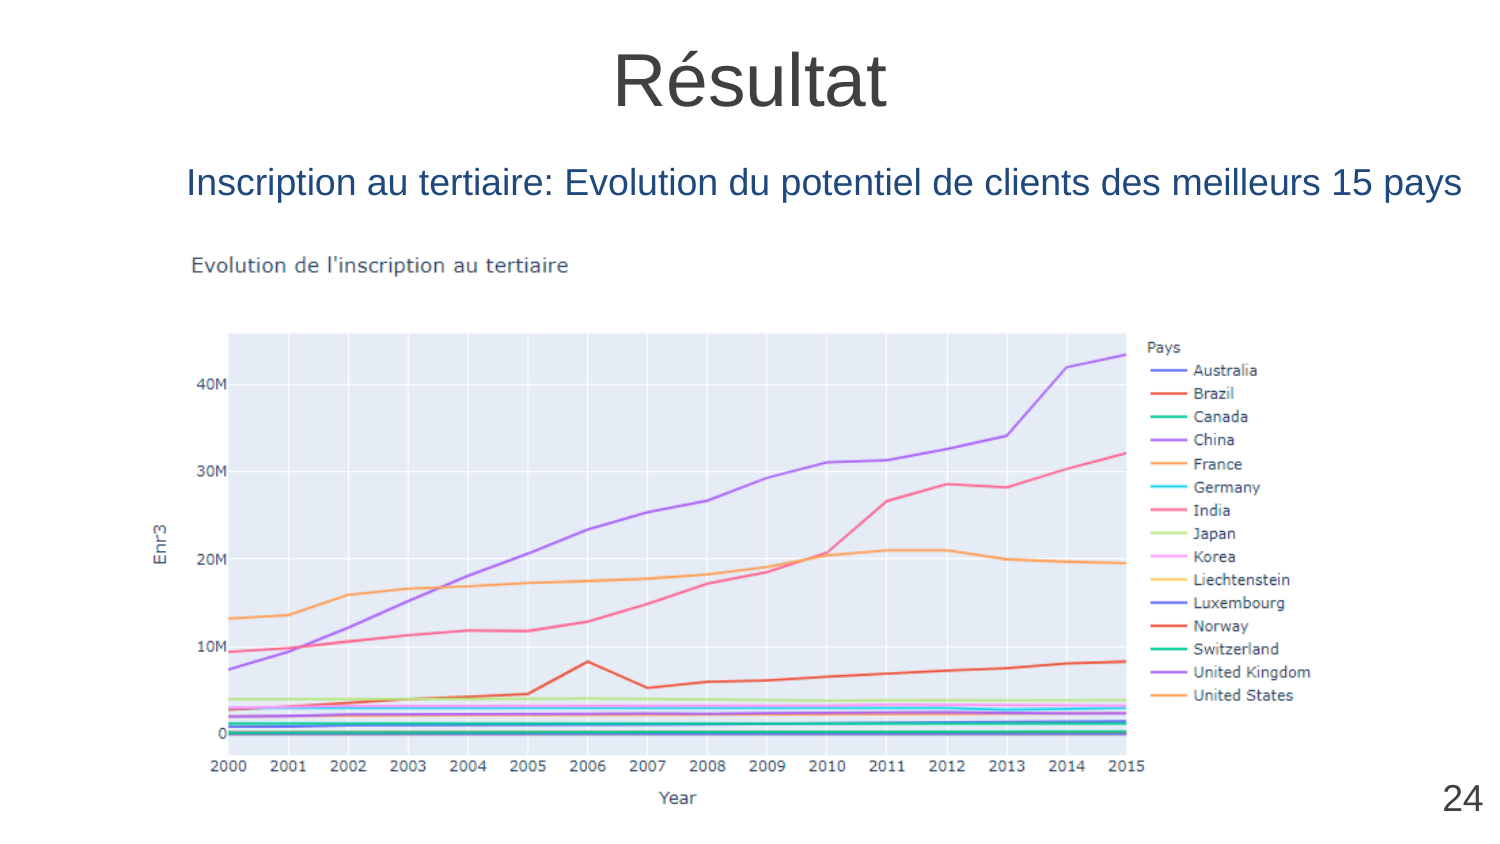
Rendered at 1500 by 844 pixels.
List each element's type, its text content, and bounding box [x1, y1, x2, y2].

text_box 24 [1416, 766, 1500, 826]
text_box Inscription au tertiaire: Evolution du potentiel de clients des meilleurs 15 pays [76, 150, 1483, 210]
list Résultat [0, 29, 1500, 125]
picture [128, 236, 1331, 831]
